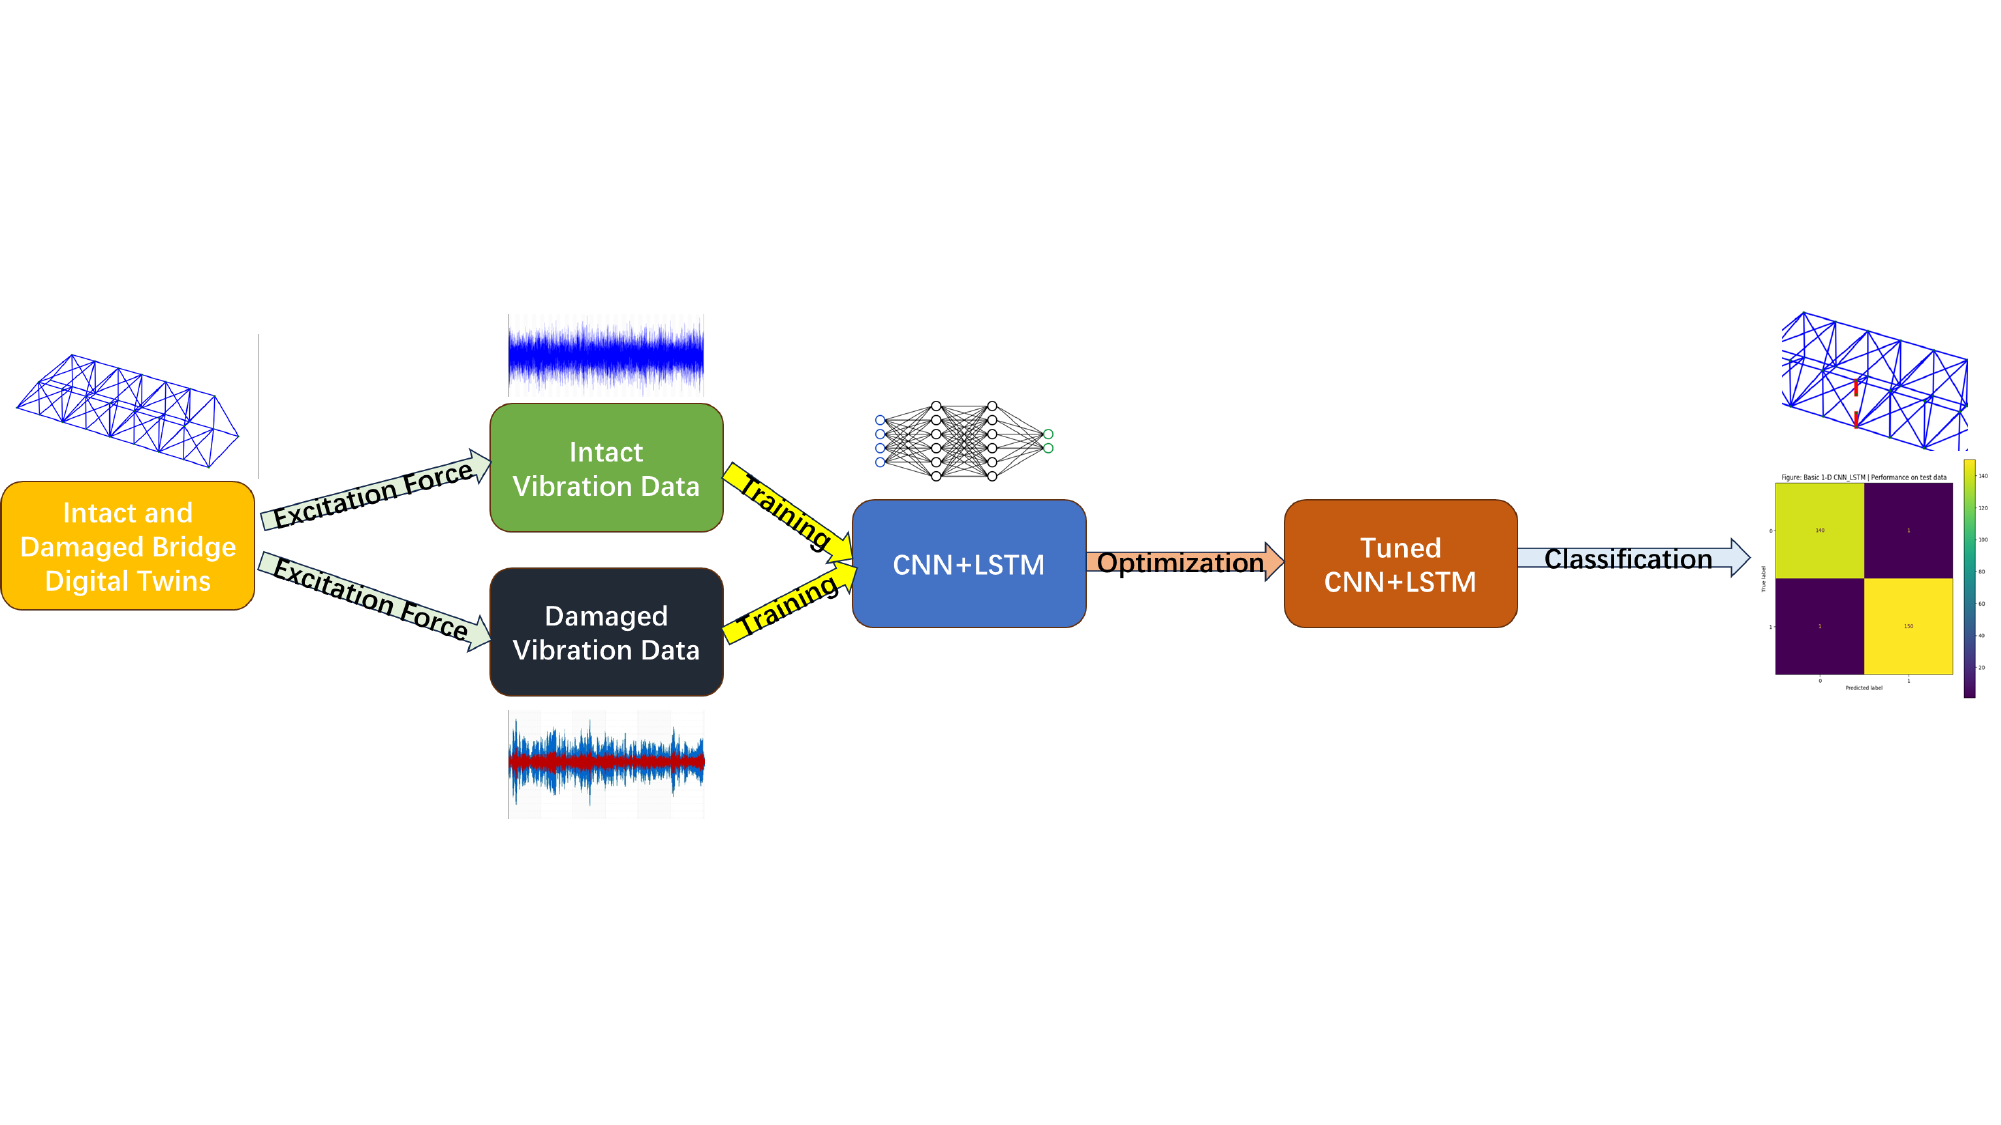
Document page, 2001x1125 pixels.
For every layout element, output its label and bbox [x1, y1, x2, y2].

picture [0, 305, 2000, 819]
